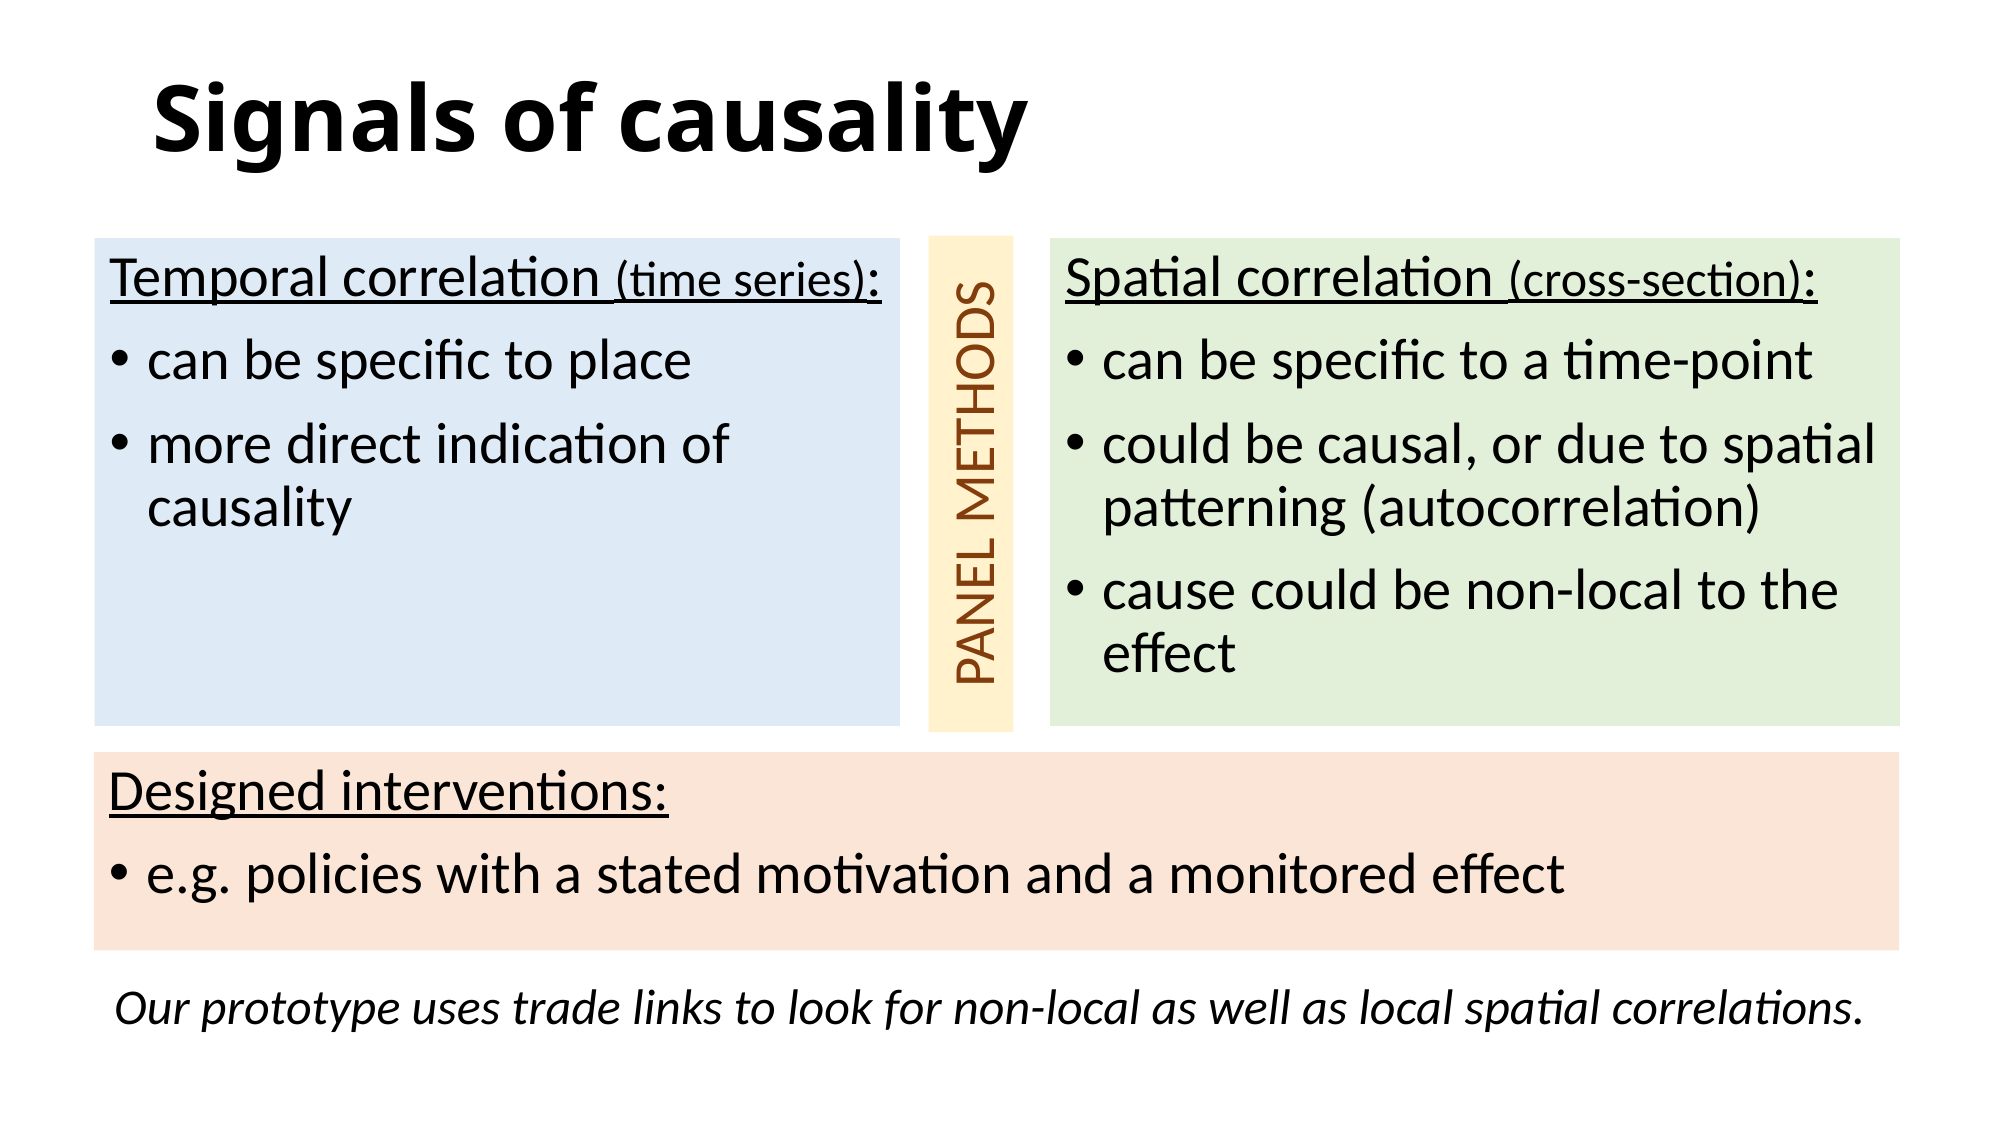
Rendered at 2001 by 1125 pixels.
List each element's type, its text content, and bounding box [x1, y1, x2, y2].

list Temporal correlation (time series): can be specific to place more direct indication of causality [94, 238, 900, 726]
text_box Our prototype uses trade links to look for non-local as well as local spatial correlations. [99, 966, 1902, 1042]
text_box Designed interventions: e.g. policies with a stated motivation and a monitored effect [93, 752, 1900, 951]
title Signals of causality [137, 13, 1863, 231]
list Spatial correlation (cross-section): can be specific to a time-point could be causal, or due to spatial patterning (autocorrelation) cause could be non-local to the effect [1050, 238, 1900, 726]
text_box PANEL METHODS [928, 235, 1014, 733]
